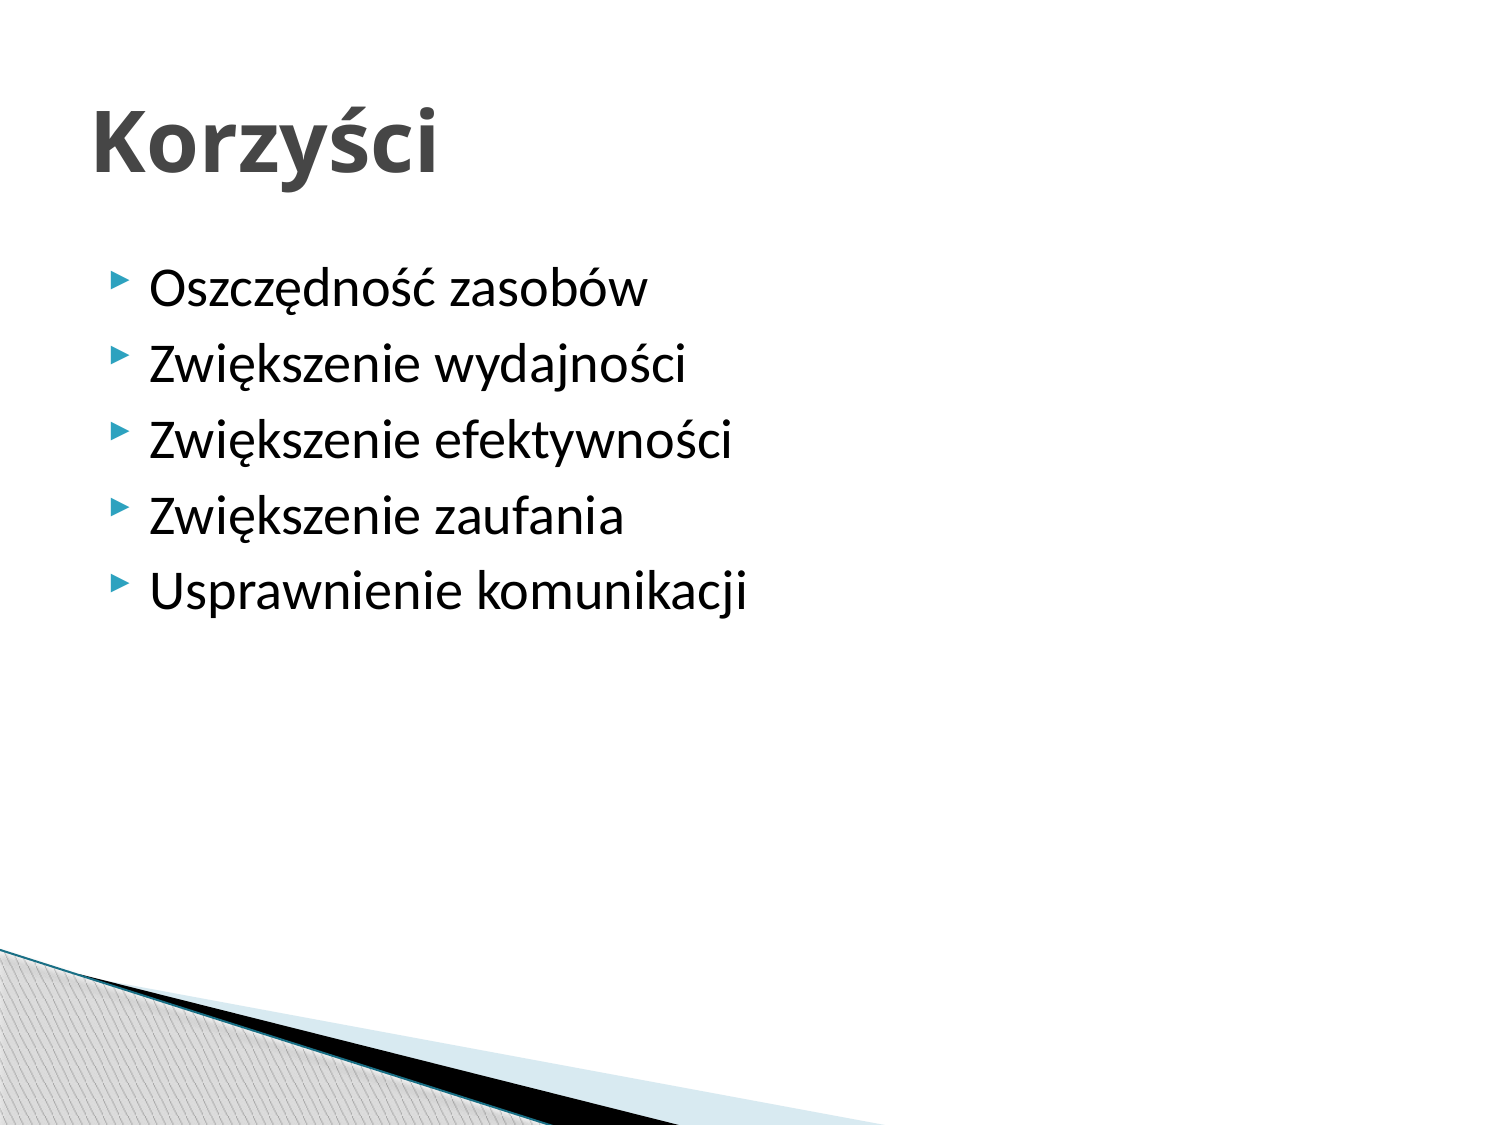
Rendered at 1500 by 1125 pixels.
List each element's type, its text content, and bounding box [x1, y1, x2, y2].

title Korzyści [75, 45, 1425, 233]
list Oszczędność zasobów Zwiększenie wydajności Zwiększenie efektywności Zwiększenie zaufania Usprawnienie komunikacji [75, 243, 1425, 986]
